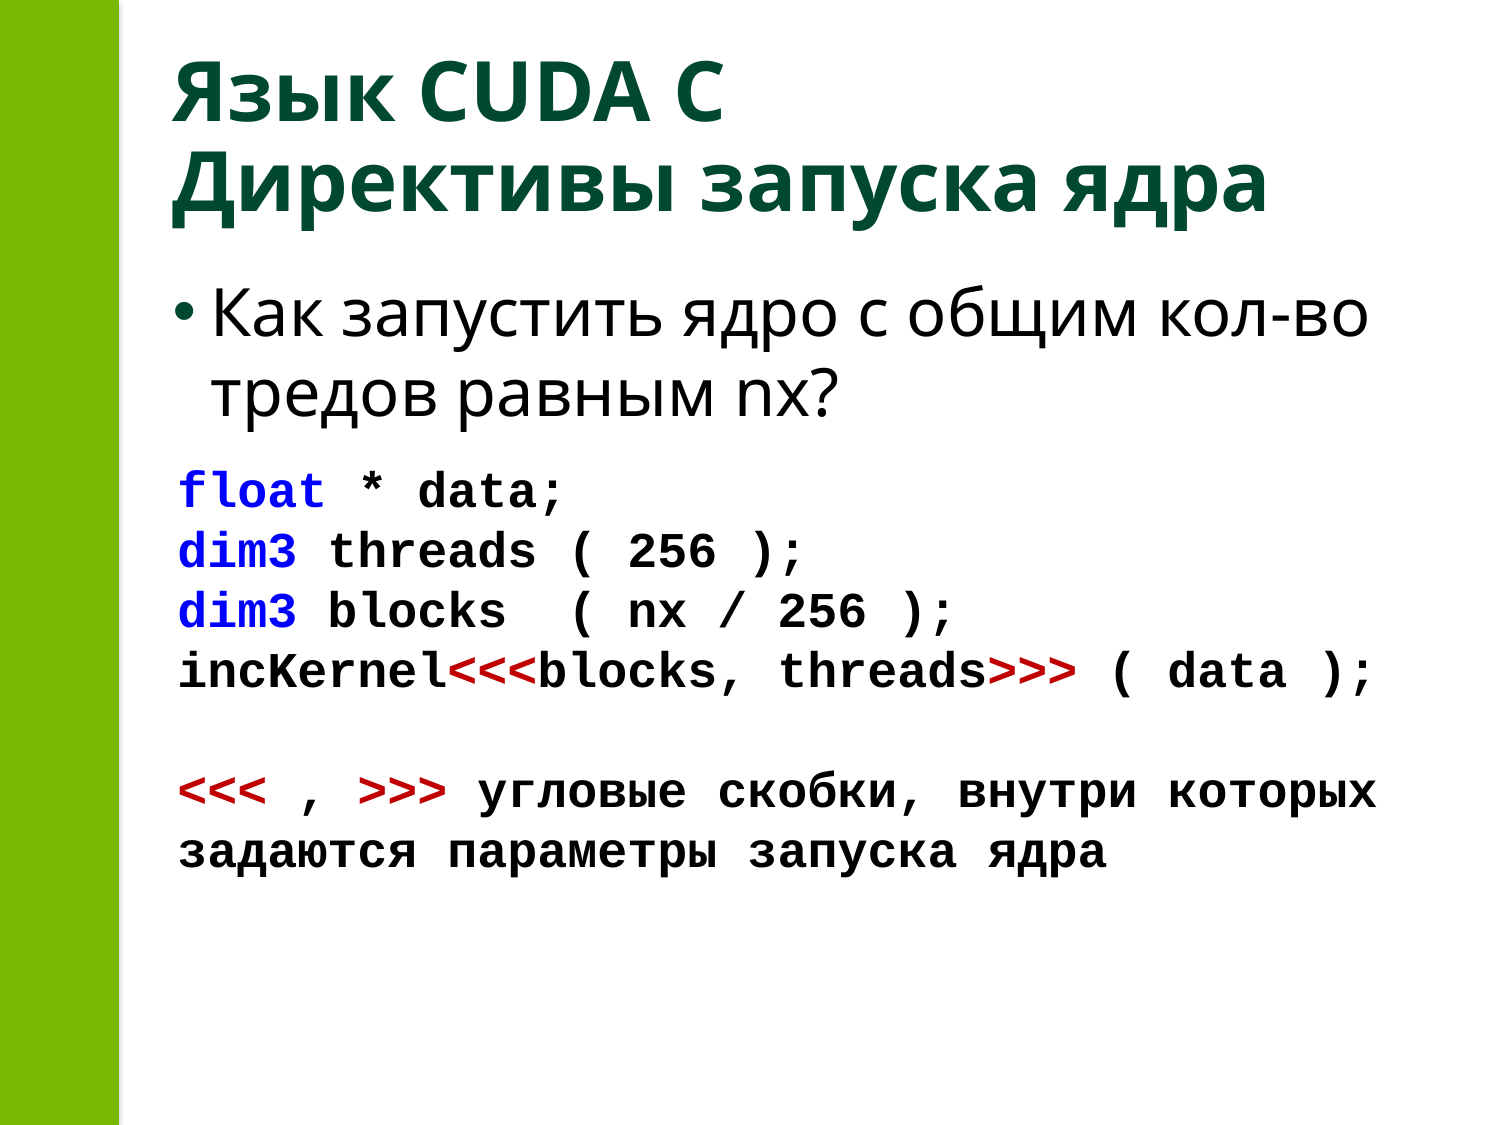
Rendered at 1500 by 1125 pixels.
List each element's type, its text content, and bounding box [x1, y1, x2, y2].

list Как запустить ядро с общим кол-во тредов равным nx? [157, 262, 1444, 451]
text_box float * data; dim3 threads ( 256 ); dim3 blocks ( nx / 256 ); incKernel<<<blocks, threads>>> ( data ); <<< , >>> угловые скобки, внутри которых задаются параметры запуска ядра [162, 449, 1488, 885]
title Язык CUDA С Директивы запуска ядра [157, 44, 1444, 234]
